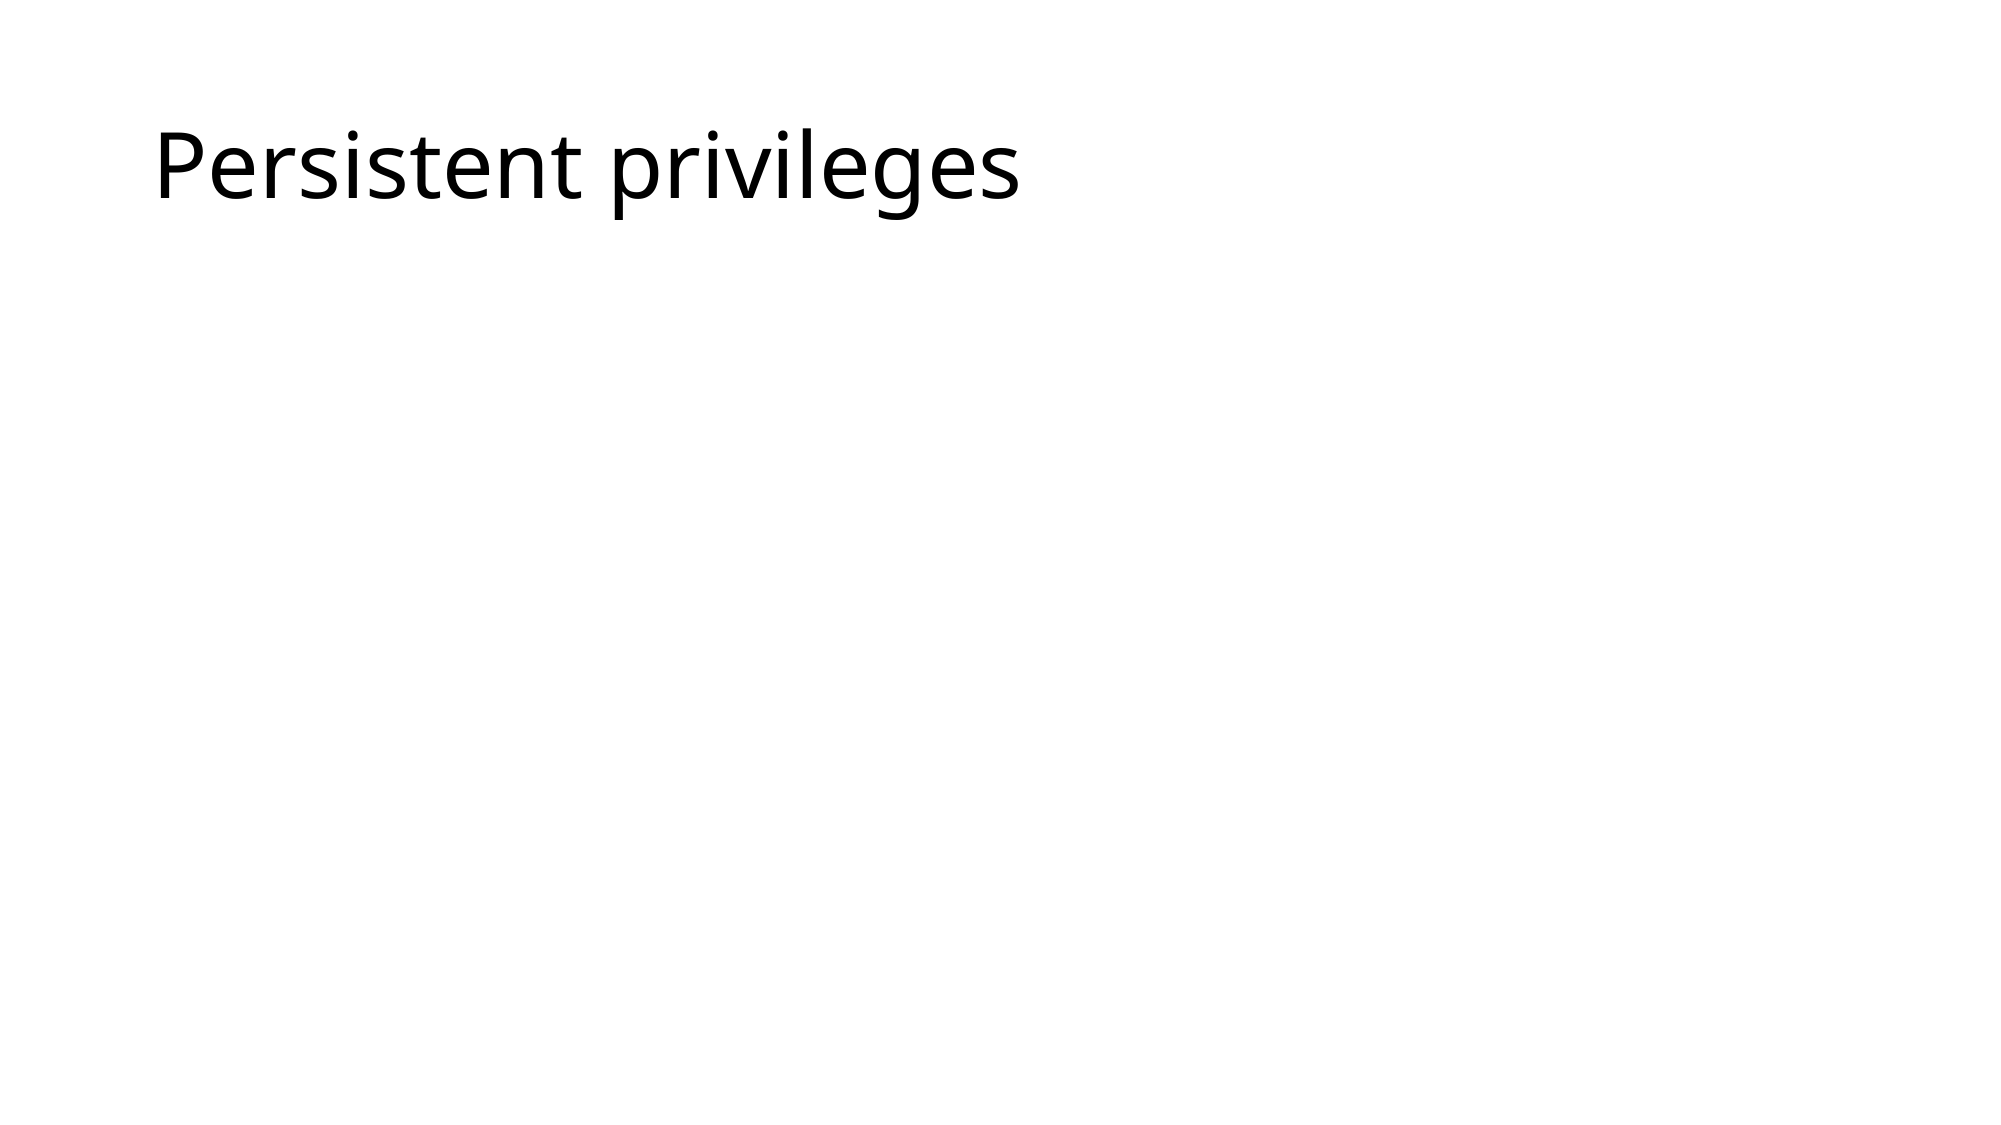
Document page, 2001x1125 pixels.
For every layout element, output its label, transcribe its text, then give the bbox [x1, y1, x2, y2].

title Persistent privileges [137, 59, 1863, 278]
